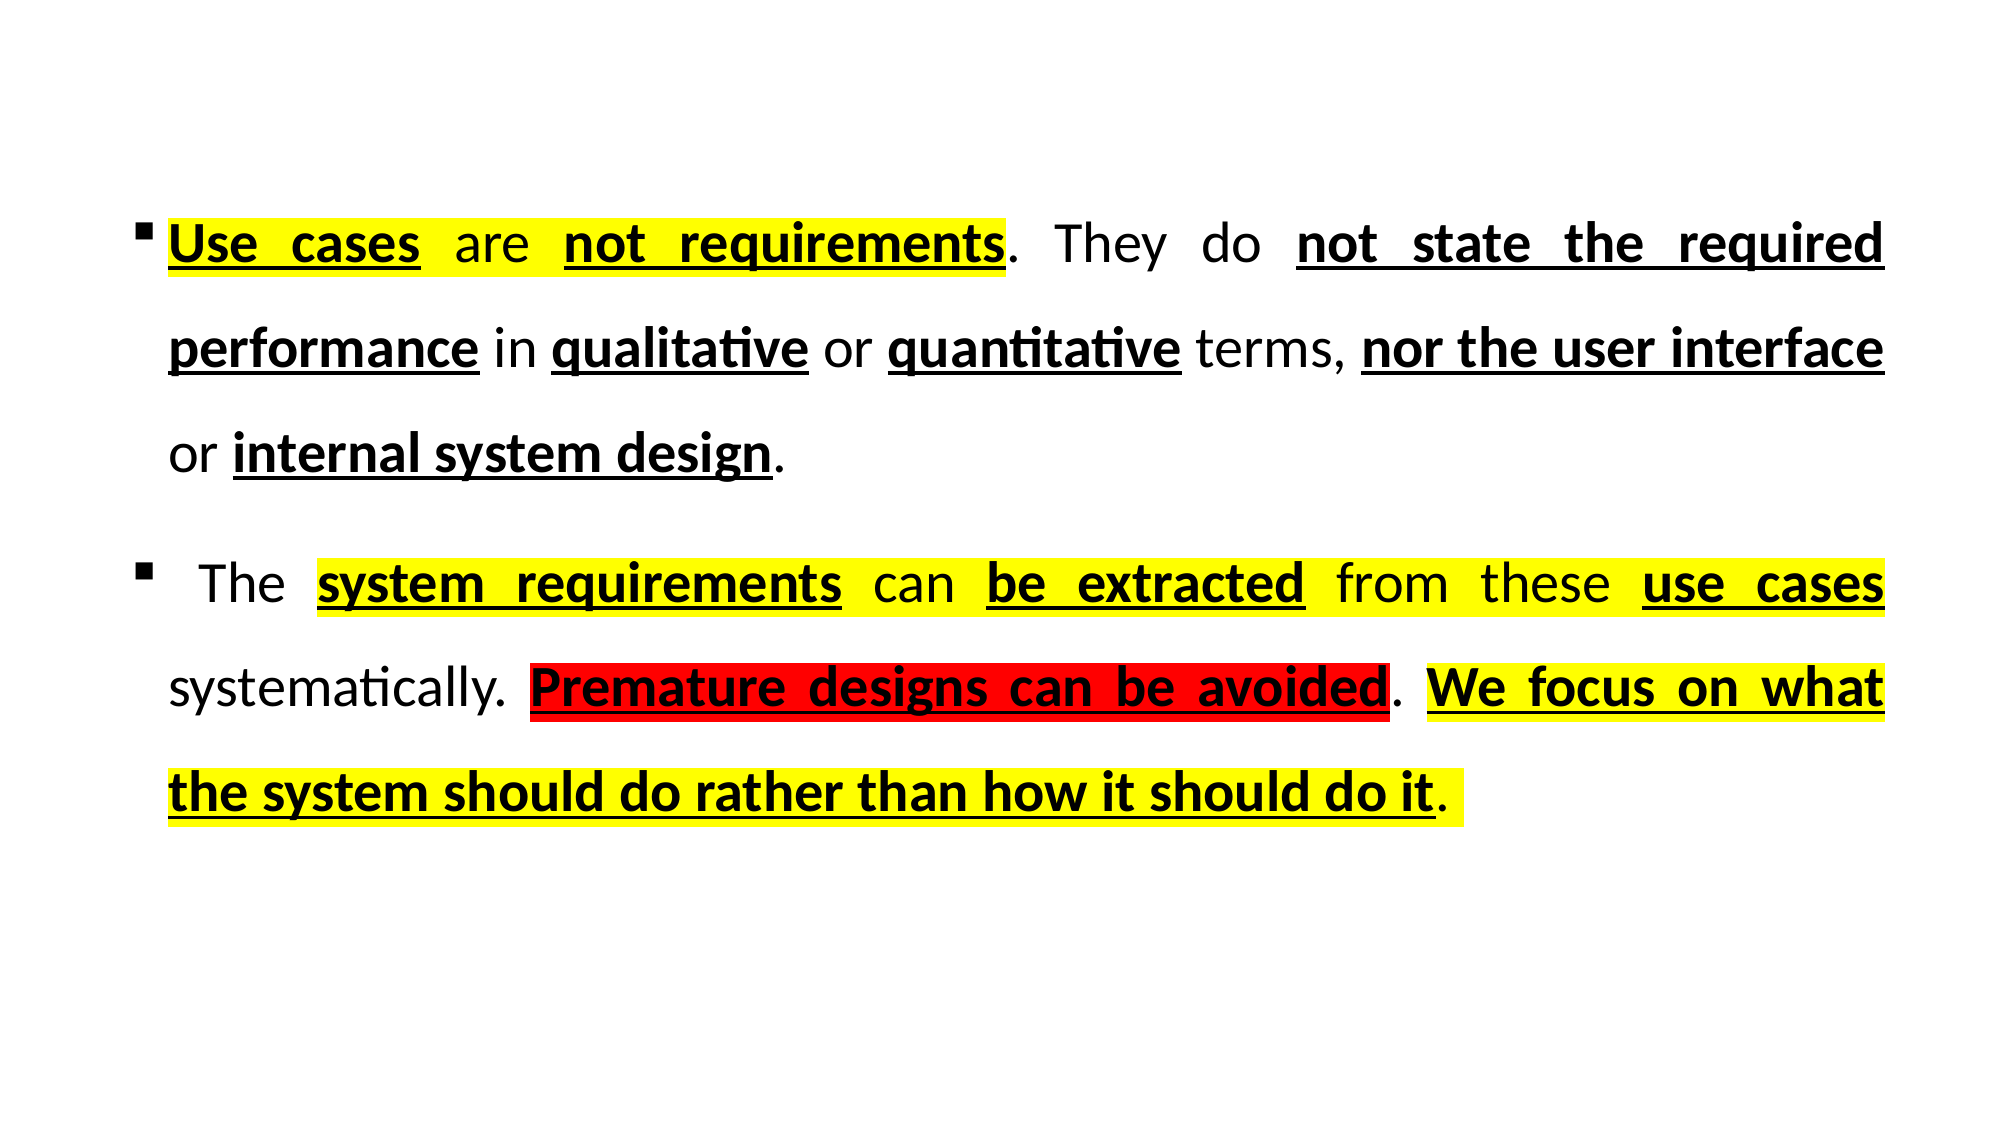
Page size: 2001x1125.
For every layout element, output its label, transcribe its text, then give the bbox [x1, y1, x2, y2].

list Use cases are not requirements. They do not state the required performance in qualitative or quantitative terms, nor the user interface or internal system design. The system requirements can be extracted from these use cases systematically. Premature designs can be avoided. We focus on what the system should do rather than how it should do it. [115, 161, 1900, 923]
